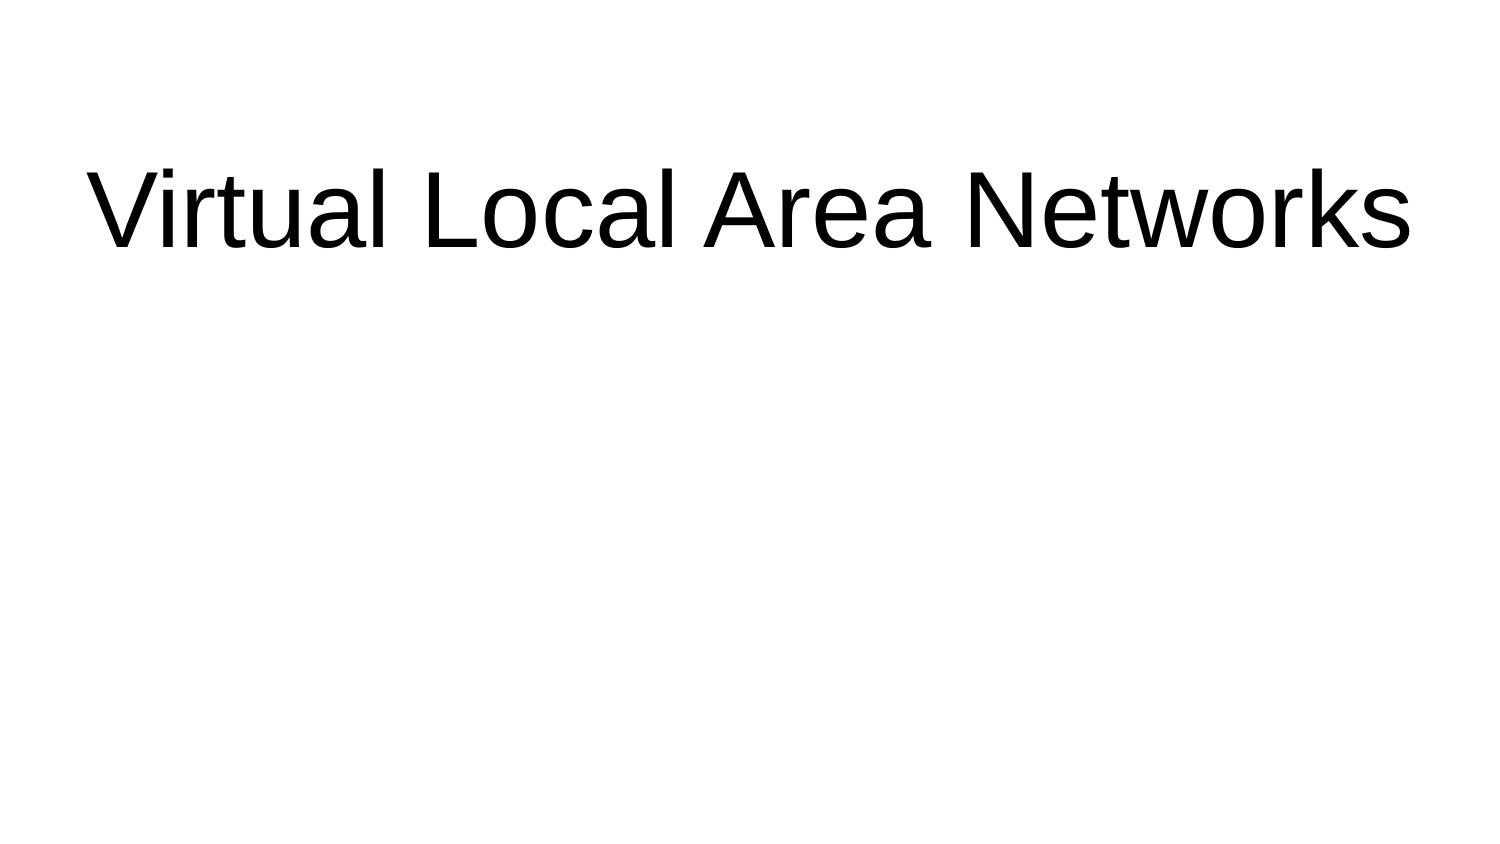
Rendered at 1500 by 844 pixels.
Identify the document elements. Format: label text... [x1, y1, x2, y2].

title Virtual Local Area Networks [51, 122, 1449, 284]
